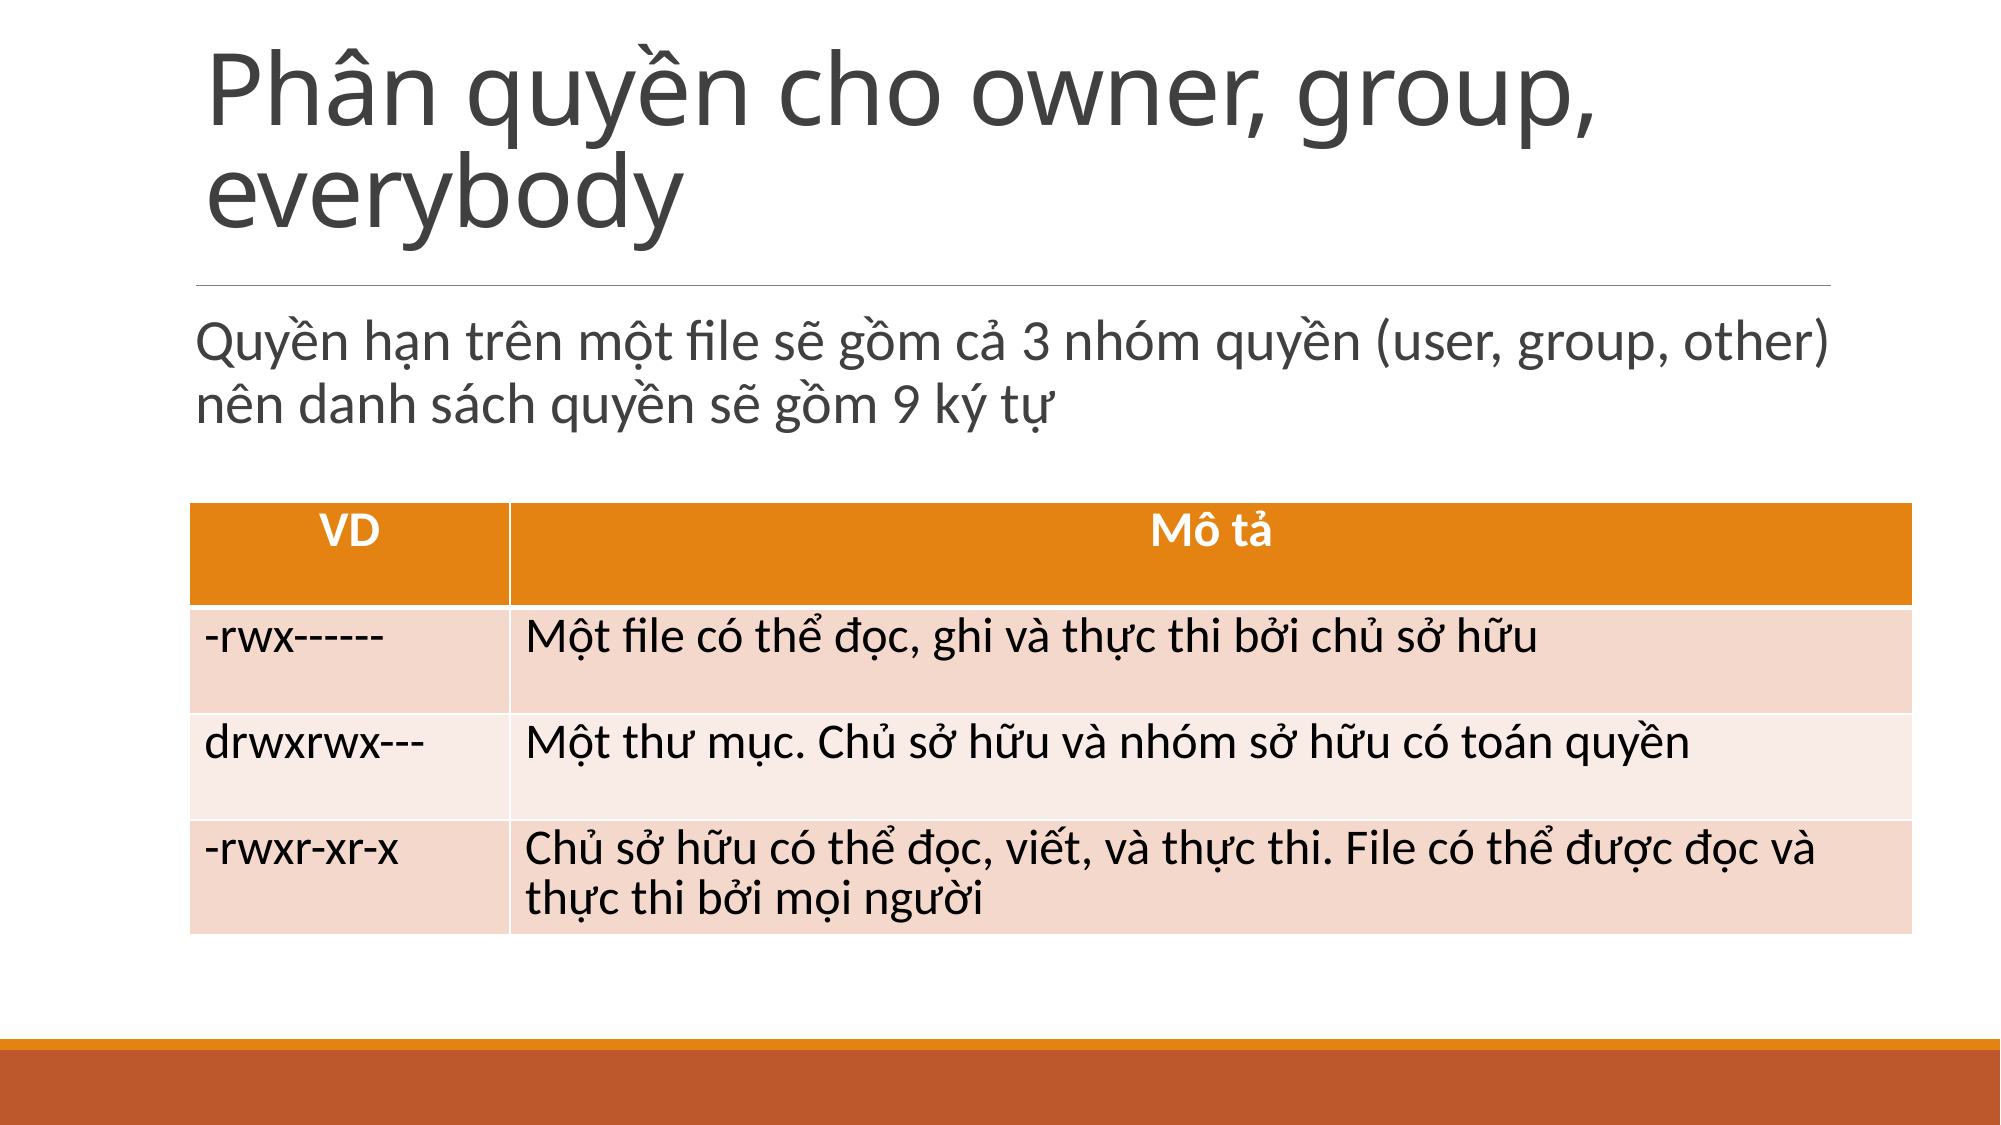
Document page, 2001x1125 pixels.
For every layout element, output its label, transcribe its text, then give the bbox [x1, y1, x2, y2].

table_cell -rwx------ [190, 610, 509, 713]
table_cell Chủ sở hữu có thể đọc, viết, và thực thi. File có thể được đọc và thực thi bởi mọi người [511, 821, 1912, 934]
list Quyền hạn trên một file sẽ gồm cả 3 nhóm quyền (user, group, other) nên danh sách quyền sẽ gồm 9 ký tự [180, 302, 1855, 963]
table_cell -rwxr-xr-x [190, 821, 509, 934]
table_cell Một file có thể đọc, ghi và thực thi bởi chủ sở hữu [511, 610, 1912, 713]
table_cell drwxrwx--- [190, 715, 509, 819]
table_header Mô tả [511, 503, 1912, 605]
table_cell Một thư mục. Chủ sở hữu và nhóm sở hữu có toán quyền [511, 715, 1912, 819]
table_header VD [190, 503, 509, 605]
title Phân quyền cho owner, group, everybody [189, 22, 1959, 256]
